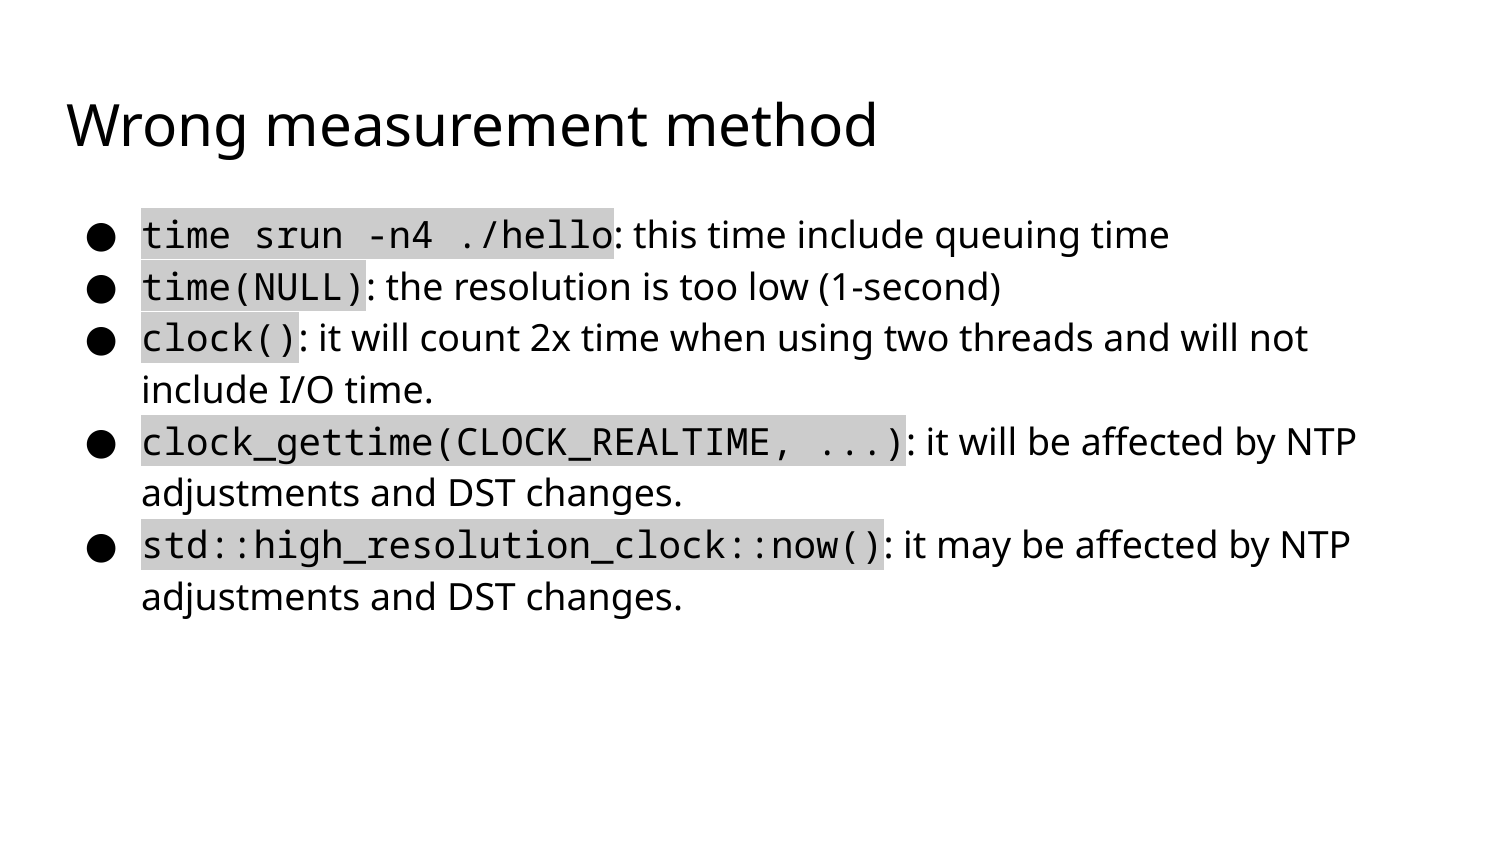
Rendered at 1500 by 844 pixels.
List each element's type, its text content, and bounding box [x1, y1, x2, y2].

title Wrong measurement method [51, 72, 1449, 167]
list time srun -n4 ./hello: this time include queuing time time(NULL): the resolution is too low (1-second) clock(): it will count 2x time when using two threads and will not include I/O time. clock_gettime(CLOCK_REALTIME, ...): it will be affected by NTP adjustments and DST changes. std::high_resolution_clock::now(): it may be affected by NTP adjustments and DST changes. [51, 189, 1449, 750]
